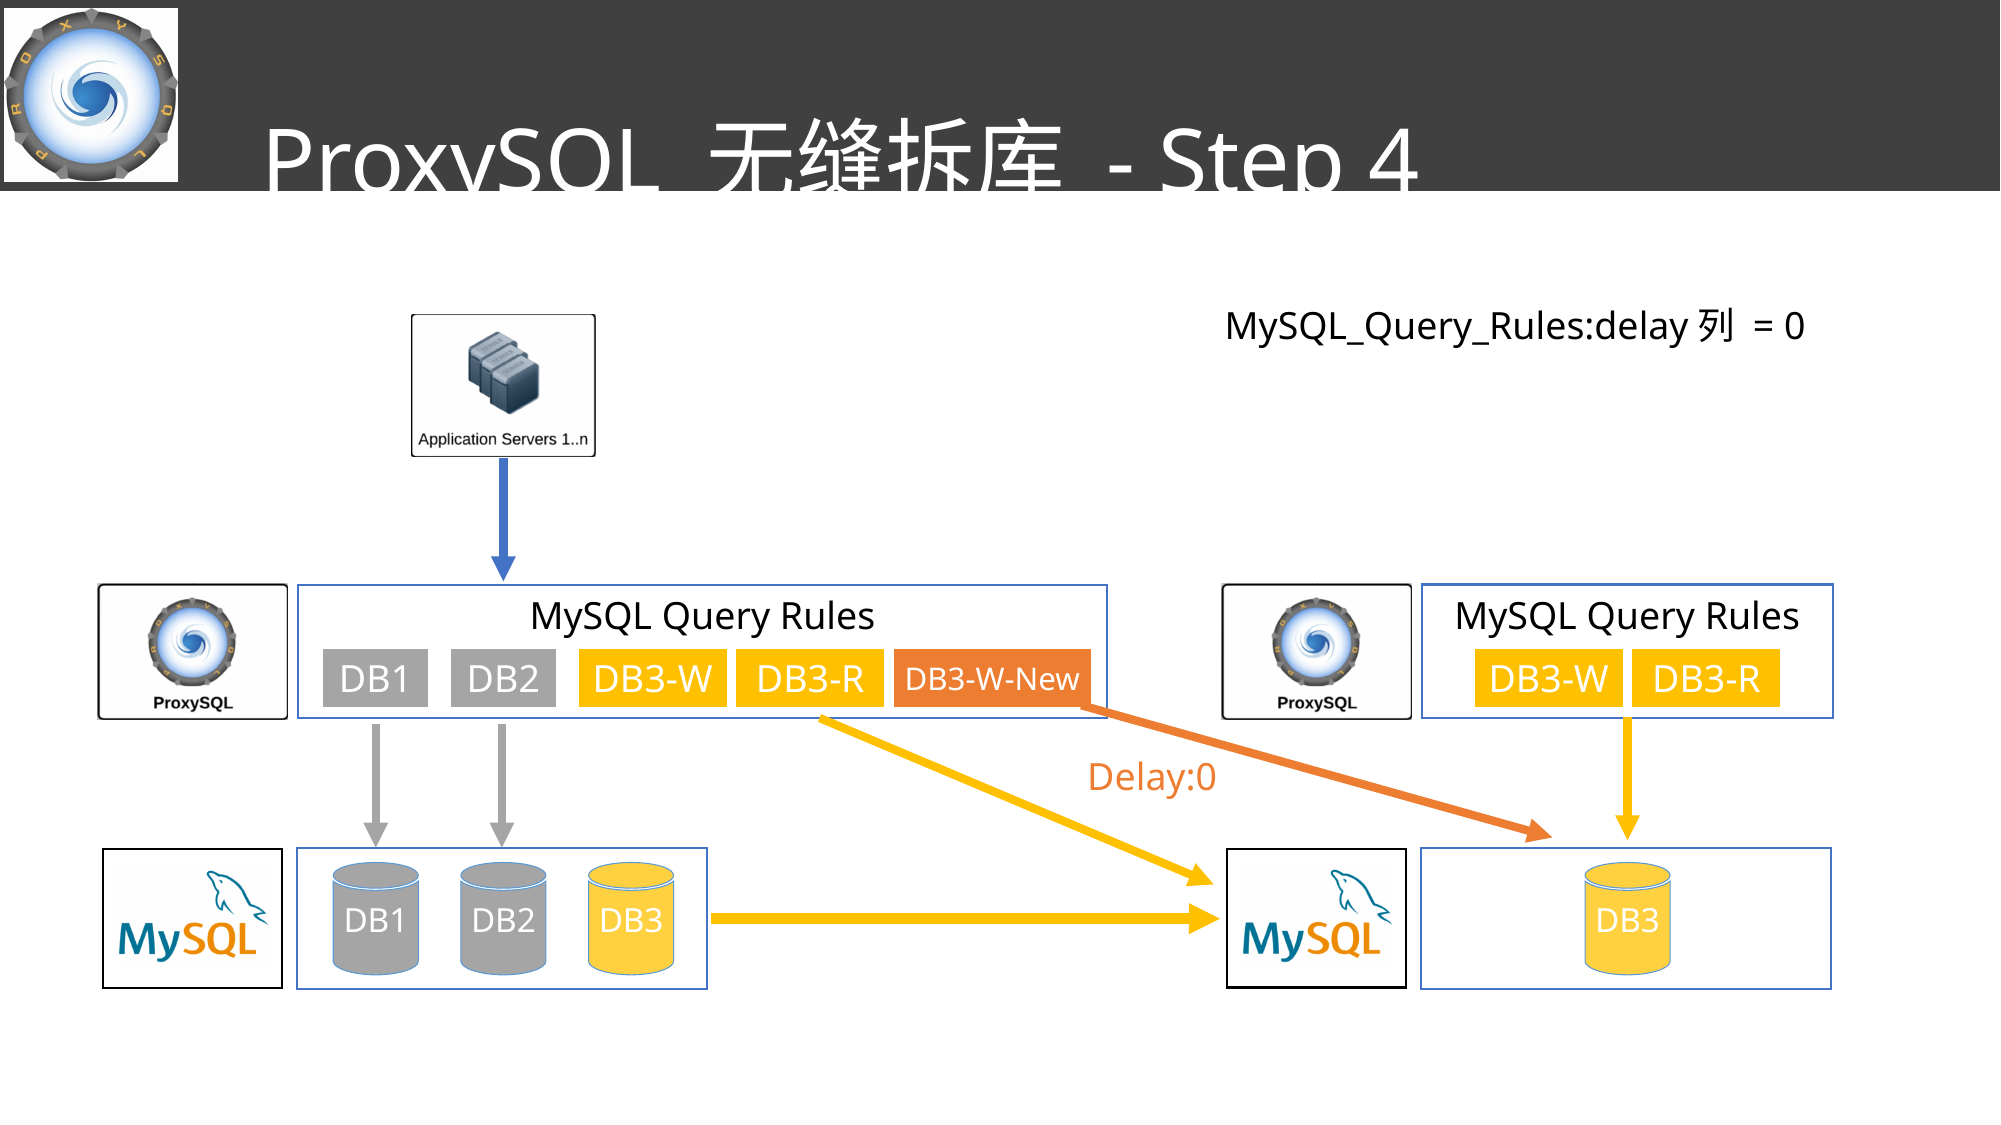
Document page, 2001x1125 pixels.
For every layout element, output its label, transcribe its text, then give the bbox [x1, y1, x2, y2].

text_box [369, 724, 382, 848]
picture [115, 865, 270, 966]
text_box [296, 848, 708, 990]
picture [1239, 864, 1394, 965]
text_box DB1 [321, 647, 430, 709]
picture [4, 8, 178, 182]
text_box DB2 [449, 647, 558, 709]
text_box [495, 724, 509, 848]
text_box DB3 [1585, 862, 1671, 975]
text_box MySQL Query Rules [297, 584, 1108, 719]
text_box DB3-W [1473, 647, 1625, 709]
text_box MySQL_Query_Rules:delay列 = 0 [1217, 294, 1814, 355]
text_box DB3-W [577, 647, 729, 709]
picture [1221, 583, 1413, 720]
text_box [0, 0, 2000, 191]
text_box DB1 [333, 862, 419, 975]
text_box DB3 [588, 862, 674, 975]
text_box [497, 457, 510, 582]
text_box MySQL Query Rules [1422, 584, 1833, 719]
text_box Delay:0 [1079, 745, 1225, 806]
picture [411, 313, 596, 457]
text_box [1420, 847, 1832, 989]
text_box DB2 [460, 862, 546, 975]
text_box ProxySQL 无缝拆库 - Step 4 [253, 42, 1576, 219]
text_box [1621, 716, 1634, 841]
picture [97, 583, 288, 720]
text_box DB3-R [734, 647, 886, 709]
text_box [1227, 848, 1406, 988]
text_box DB3-W-New [892, 647, 1093, 709]
text_box [711, 912, 1220, 925]
text_box [1225, 745, 1553, 841]
text_box DB3-R [1630, 647, 1782, 709]
text_box [819, 717, 1214, 886]
text_box [103, 849, 282, 988]
